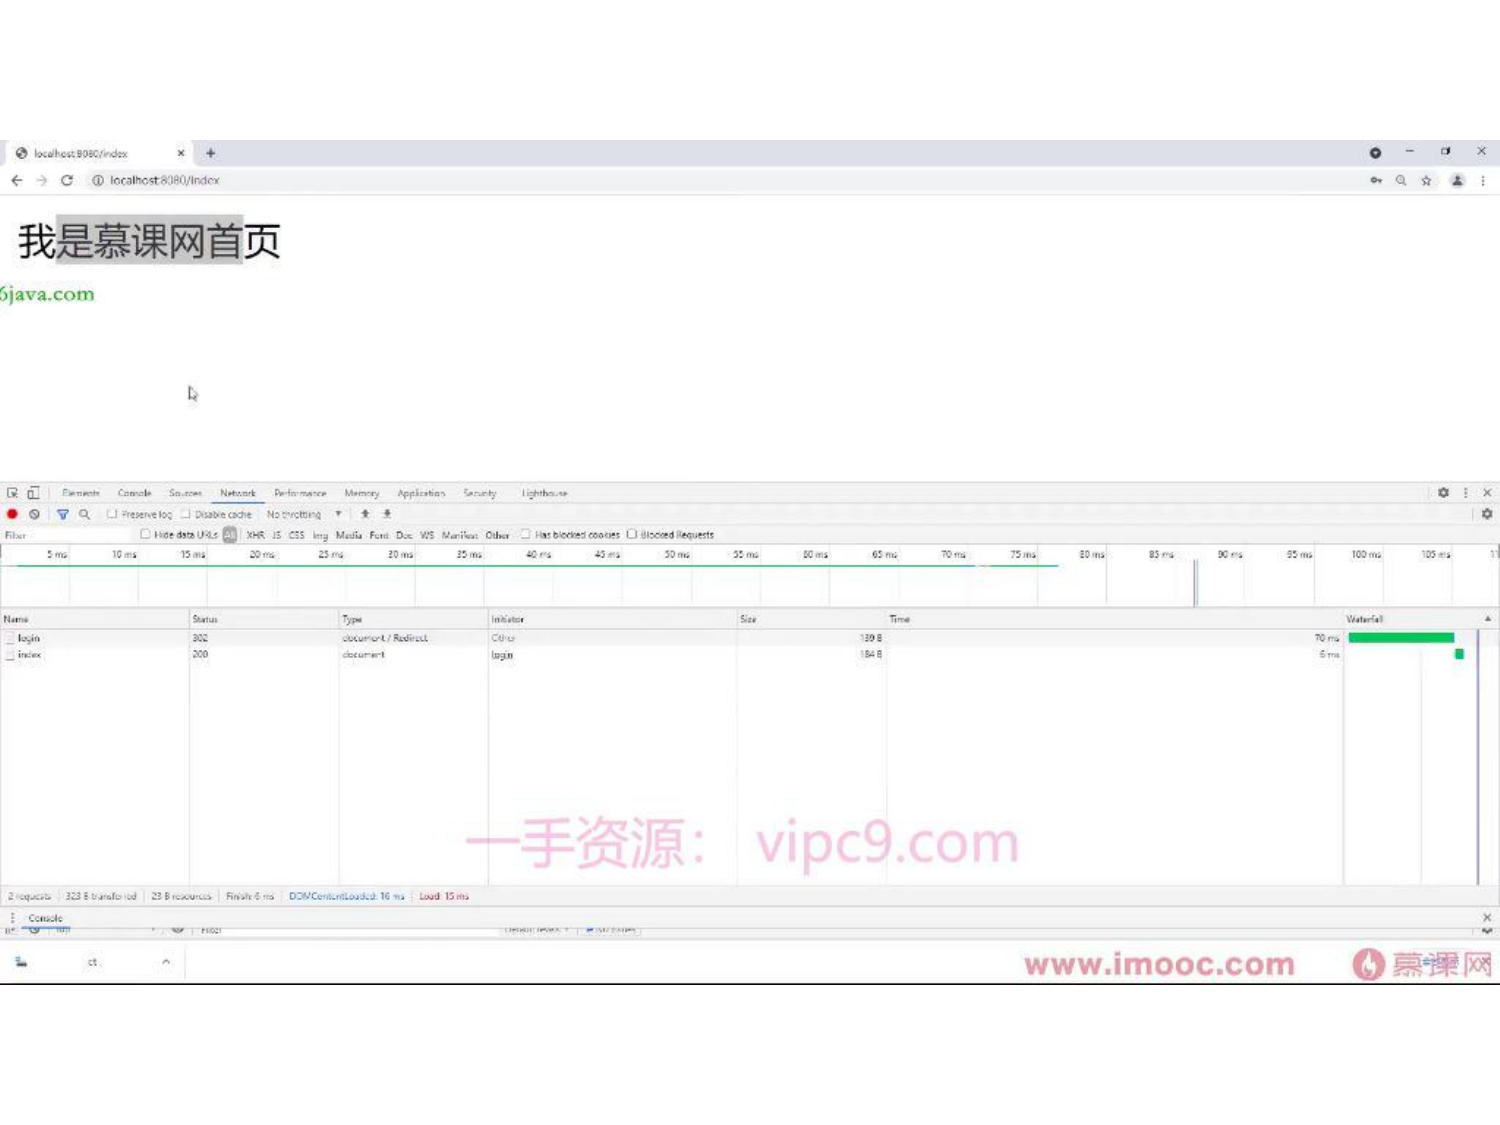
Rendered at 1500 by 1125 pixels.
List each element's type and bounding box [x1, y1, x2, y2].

picture [0, 140, 1500, 985]
